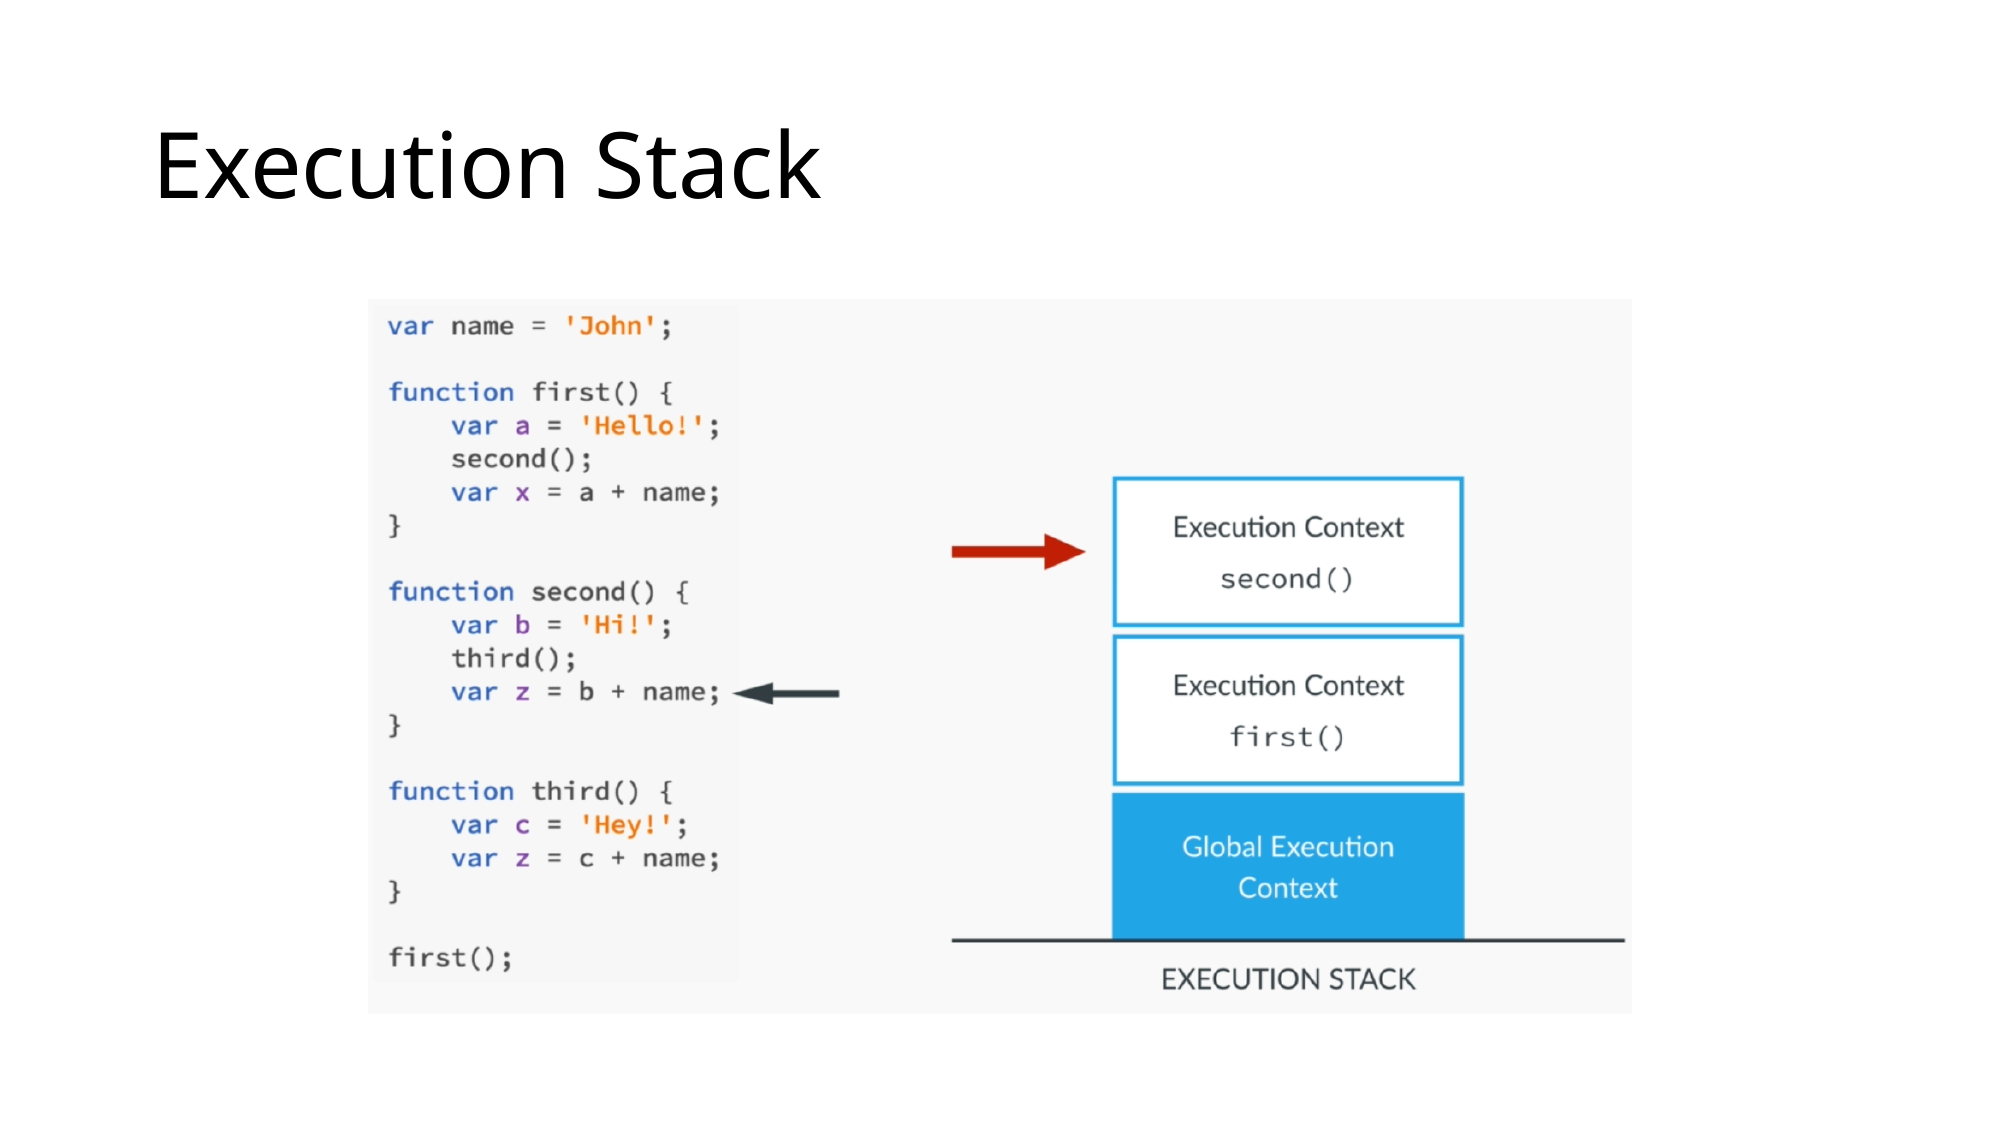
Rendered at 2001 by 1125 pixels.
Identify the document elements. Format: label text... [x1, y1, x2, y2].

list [368, 299, 1632, 1014]
title Execution Stack [137, 59, 1863, 278]
